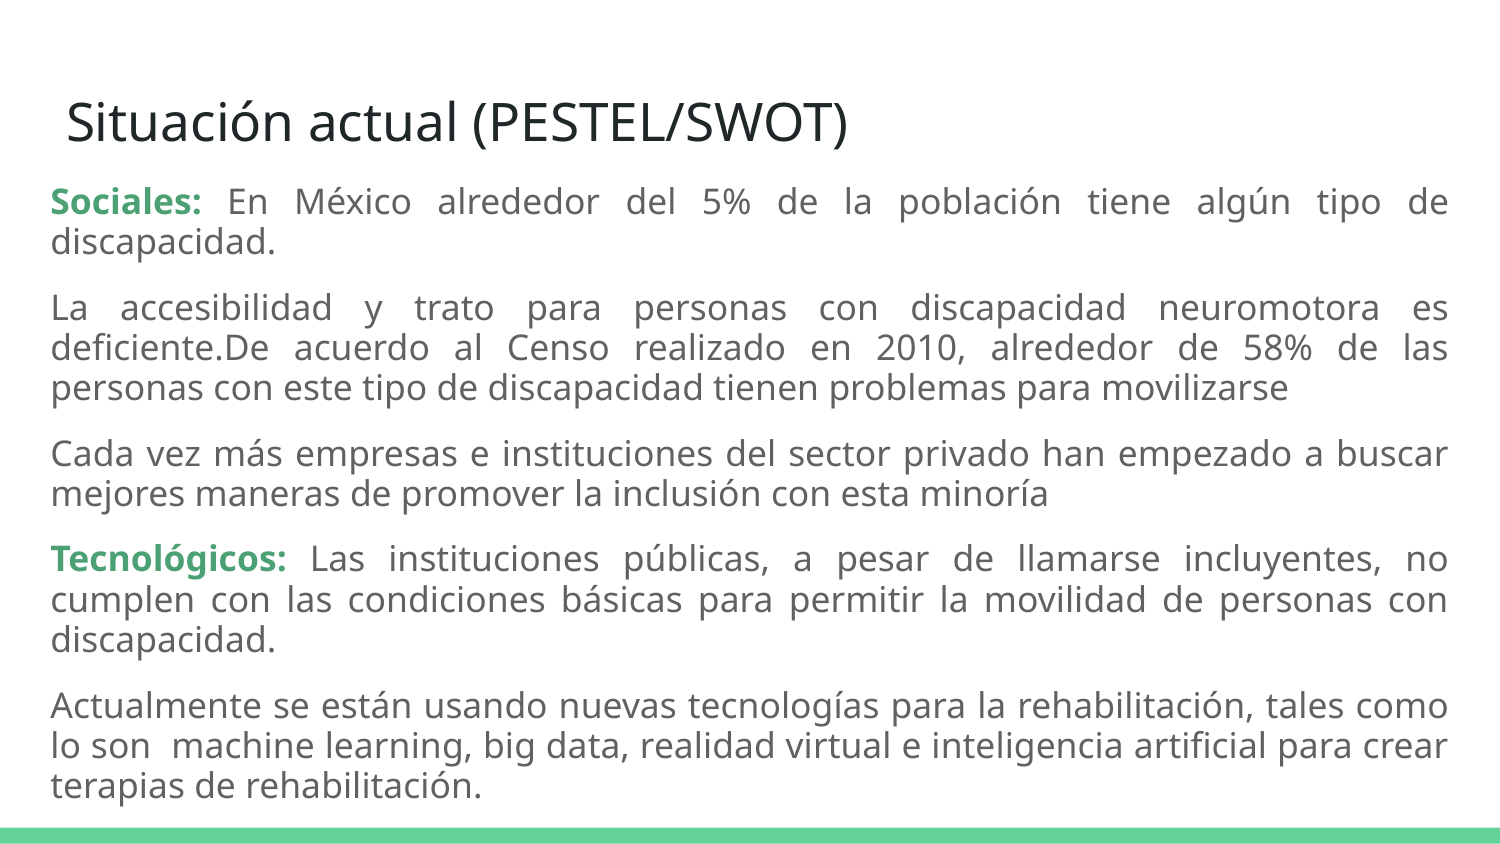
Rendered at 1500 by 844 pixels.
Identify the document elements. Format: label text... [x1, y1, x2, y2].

title Situación actual (PESTEL/SWOT) [51, 72, 1449, 166]
list Sociales: En México alrededor del 5% de la población tiene algún tipo de discapacidad. La accesibilidad y trato para personas con discapacidad neuromotora es deficiente.De acuerdo al Censo realizado en 2010, alrededor de 58% de las personas con este tipo de discapacidad tienen problemas para movilizarse Cada vez más empresas e instituciones del sector privado han empezado a buscar mejores maneras de promover la inclusión con esta minoría Tecnológicos: Las instituciones públicas, a pesar de llamarse incluyentes, no cumplen con las condiciones básicas para permitir la movilidad de personas con discapacidad. Actualmente se están usando nuevas tecnologías para la rehabilitación, tales como lo son machine learning, big data, realidad virtual e inteligencia artificial para crear terapias de rehabilitación. [35, 166, 1465, 824]
